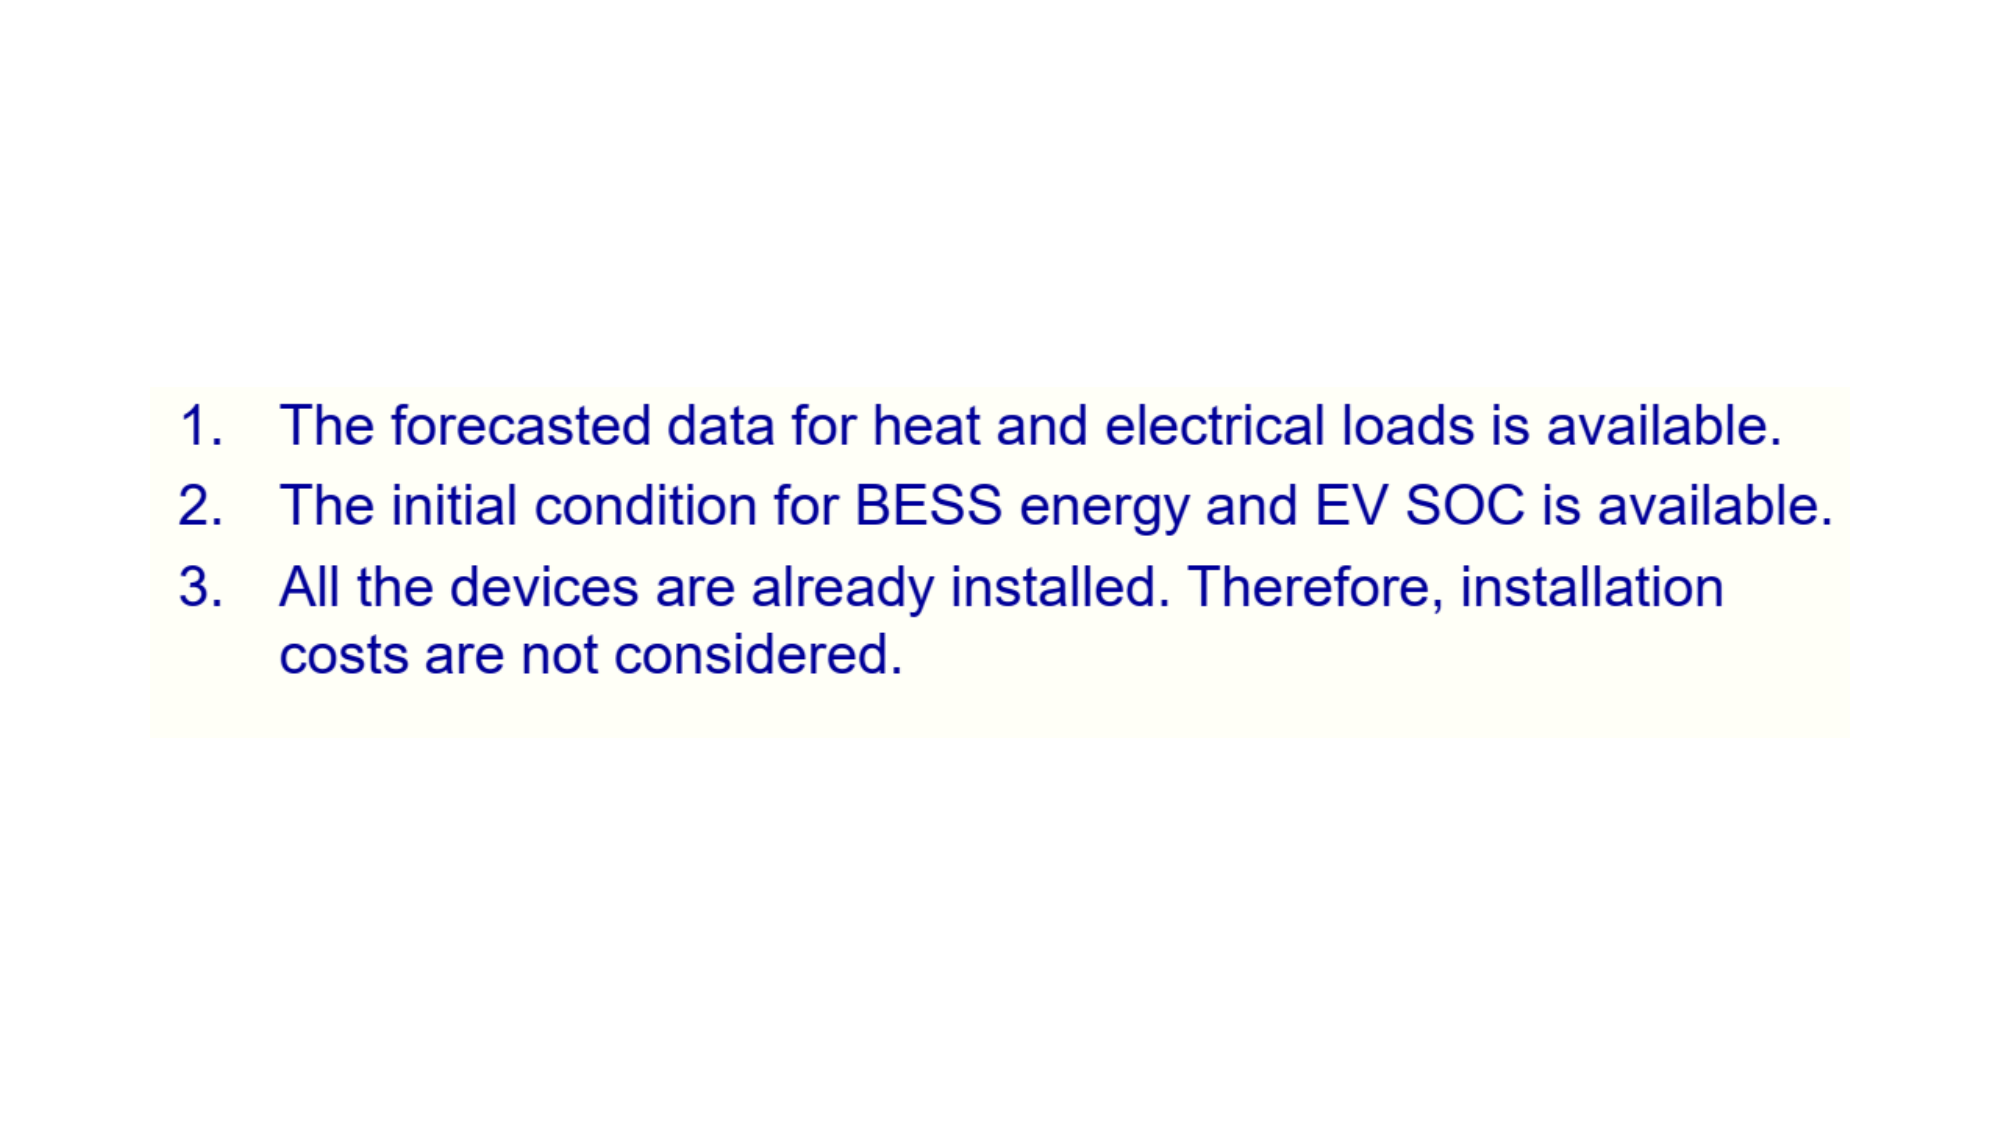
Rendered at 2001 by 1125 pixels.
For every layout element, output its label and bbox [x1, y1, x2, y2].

picture [149, 387, 1850, 738]
